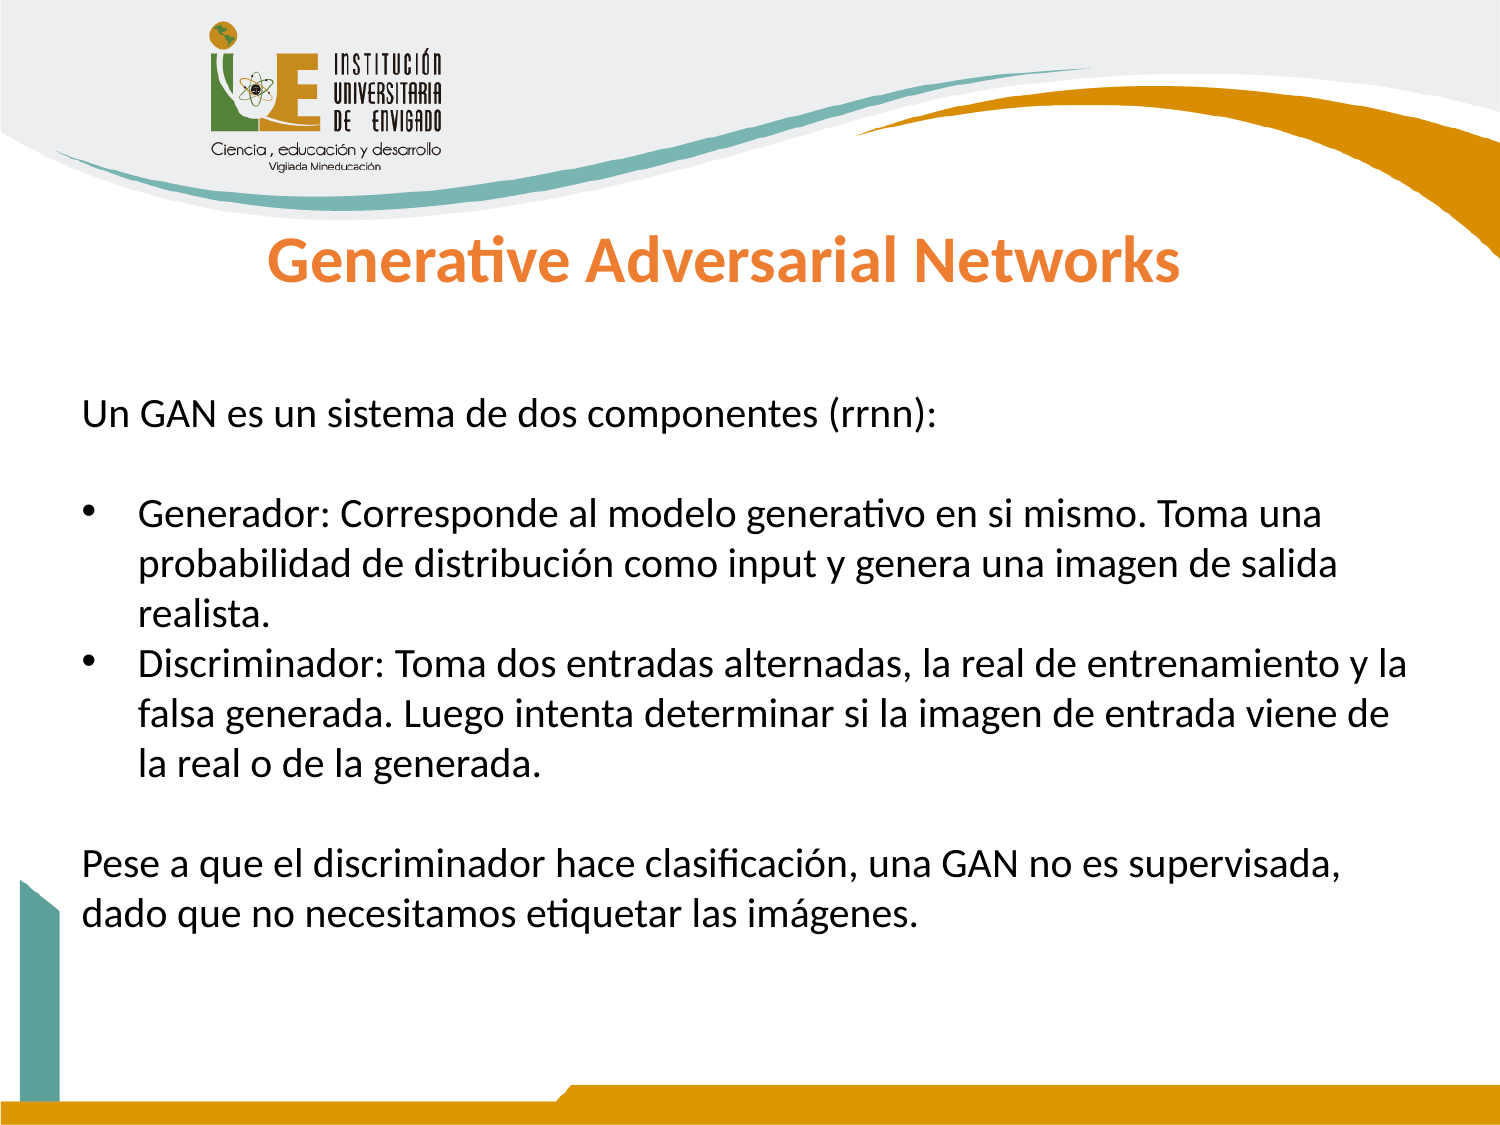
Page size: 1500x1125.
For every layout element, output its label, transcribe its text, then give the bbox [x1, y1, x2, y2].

text_box Generative Adversarial Networks [0, 266, 1465, 304]
picture [0, 0, 1500, 266]
text_box Un GAN es un sistema de dos componentes (rrnn): Generador: Corresponde al modelo generativo en si mismo. Toma una probabilidad de distribución como input y genera una imagen de salida realista. Discriminador: Toma dos entradas alternadas, la real de entrenamiento y la falsa generada. Luego intenta determinar si la imagen de entrada viene de la real o de la generada. Pese a que el discriminador hace clasificación, una GAN no es supervisada, dado que no necesitamos etiquetar las imágenes. [66, 377, 1434, 862]
picture [0, 862, 1500, 1125]
